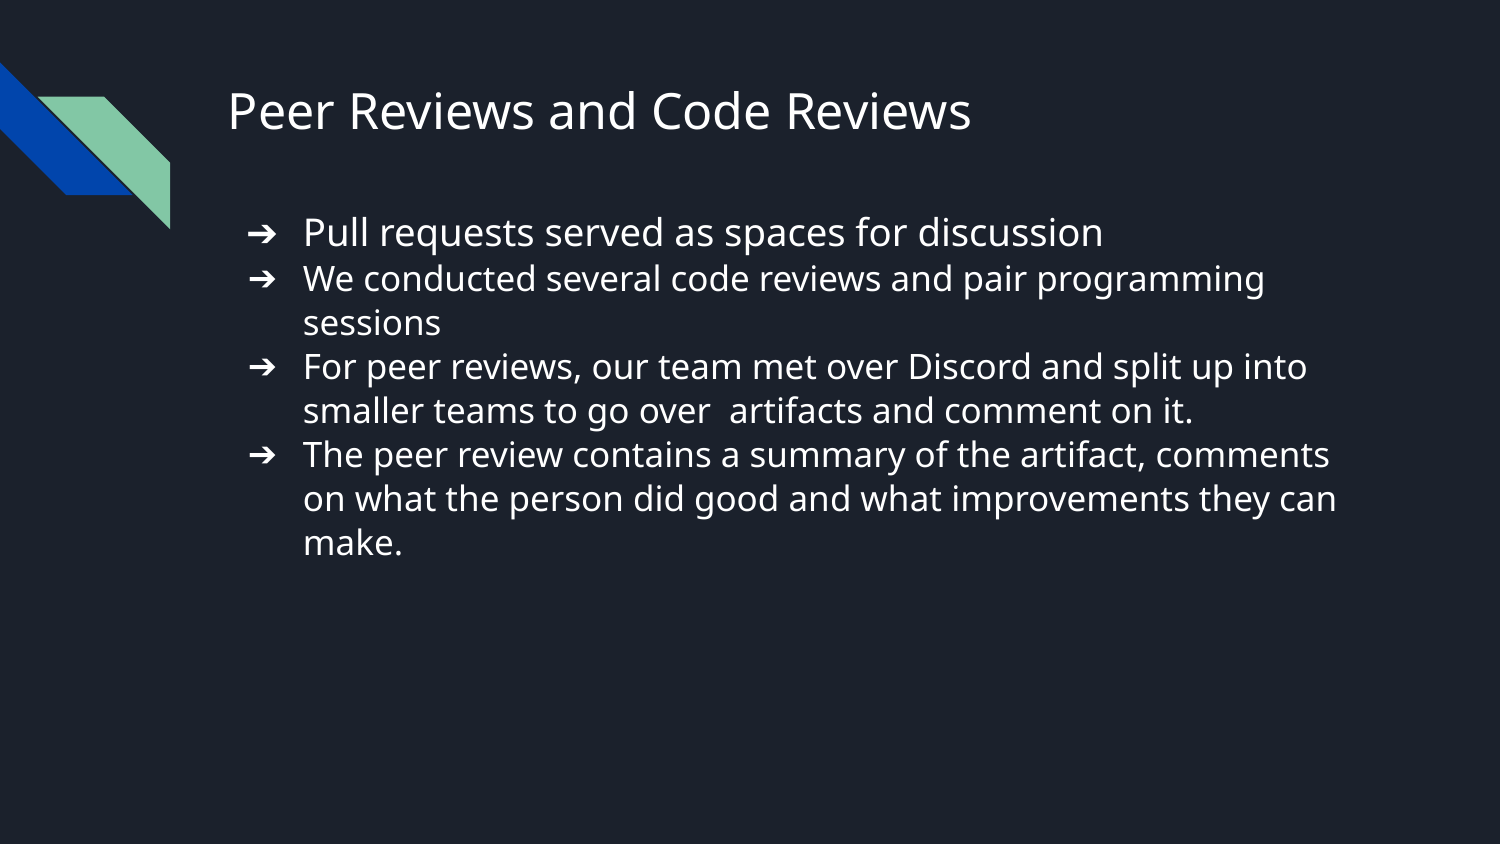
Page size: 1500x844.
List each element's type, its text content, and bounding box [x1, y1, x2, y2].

list Pull requests served as spaces for discussion We conducted several code reviews and pair programming sessions For peer reviews, our team met over Discord and split up into smaller teams to go over artifacts and comment on it. The peer review contains a summary of the artifact, comments on what the person did good and what improvements they can make. [212, 215, 1368, 744]
title Peer Reviews and Code Reviews [212, 64, 1368, 215]
